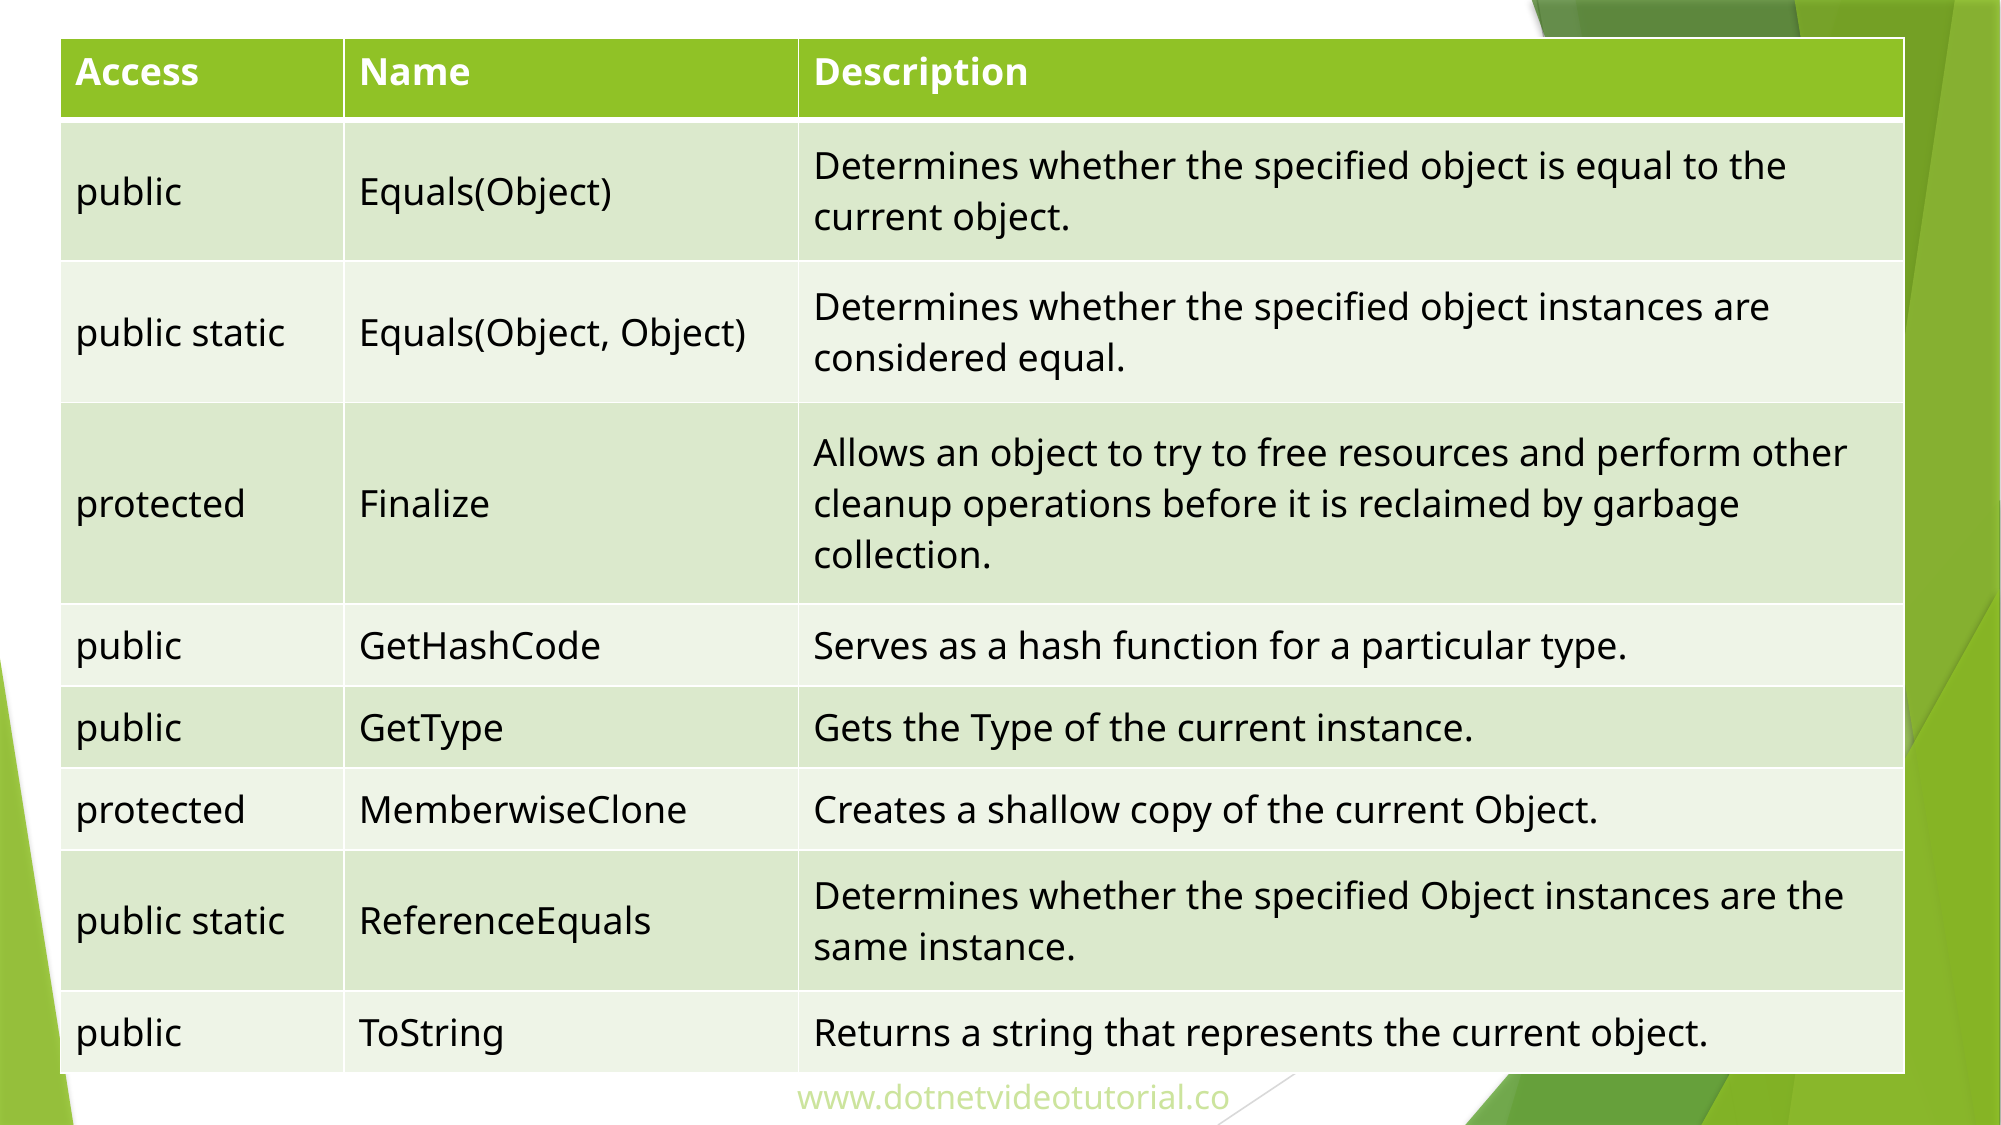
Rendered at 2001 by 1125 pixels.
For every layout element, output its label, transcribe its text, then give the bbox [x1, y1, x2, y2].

table_cell Returns a string that represents the current object. [799, 992, 1903, 1072]
table_cell ReferenceEquals [345, 851, 798, 990]
table_cell Serves as a hash function for a particular type. [799, 605, 1903, 685]
table_cell GetHashCode [345, 605, 798, 685]
table_cell public [61, 123, 343, 260]
table_cell Creates a shallow copy of the current Object. [799, 769, 1903, 849]
table_cell GetType [345, 687, 798, 767]
table_cell Allows an object to try to free resources and perform other cleanup operations before it is reclaimed by garbage collection. [799, 403, 1903, 603]
table_cell Determines whether the specified Object instances are the same instance. [799, 851, 1903, 990]
table_header Description [799, 39, 1903, 117]
table_cell public [61, 687, 343, 767]
table_cell public [61, 605, 343, 685]
table_cell Determines whether the specified object instances are considered equal. [799, 262, 1903, 402]
table_cell Equals(Object) [345, 123, 798, 260]
table_cell public static [61, 851, 343, 990]
table_cell Determines whether the specified object is equal to the current object. [799, 123, 1903, 260]
table_header Name [345, 39, 798, 117]
table_cell ToString [345, 992, 798, 1072]
table_cell Equals(Object, Object) [345, 262, 798, 402]
table_cell protected [61, 403, 343, 603]
table_cell public static [61, 262, 343, 402]
table_cell Finalize [345, 403, 798, 603]
table_header Access [61, 39, 343, 117]
table_cell MemberwiseClone [345, 769, 798, 849]
table_cell protected [61, 769, 343, 849]
table_cell Gets the Type of the current instance. [799, 687, 1903, 767]
text_box www.dotnetvideotutorial.com [782, 1066, 1265, 1125]
table_cell public [61, 992, 343, 1072]
